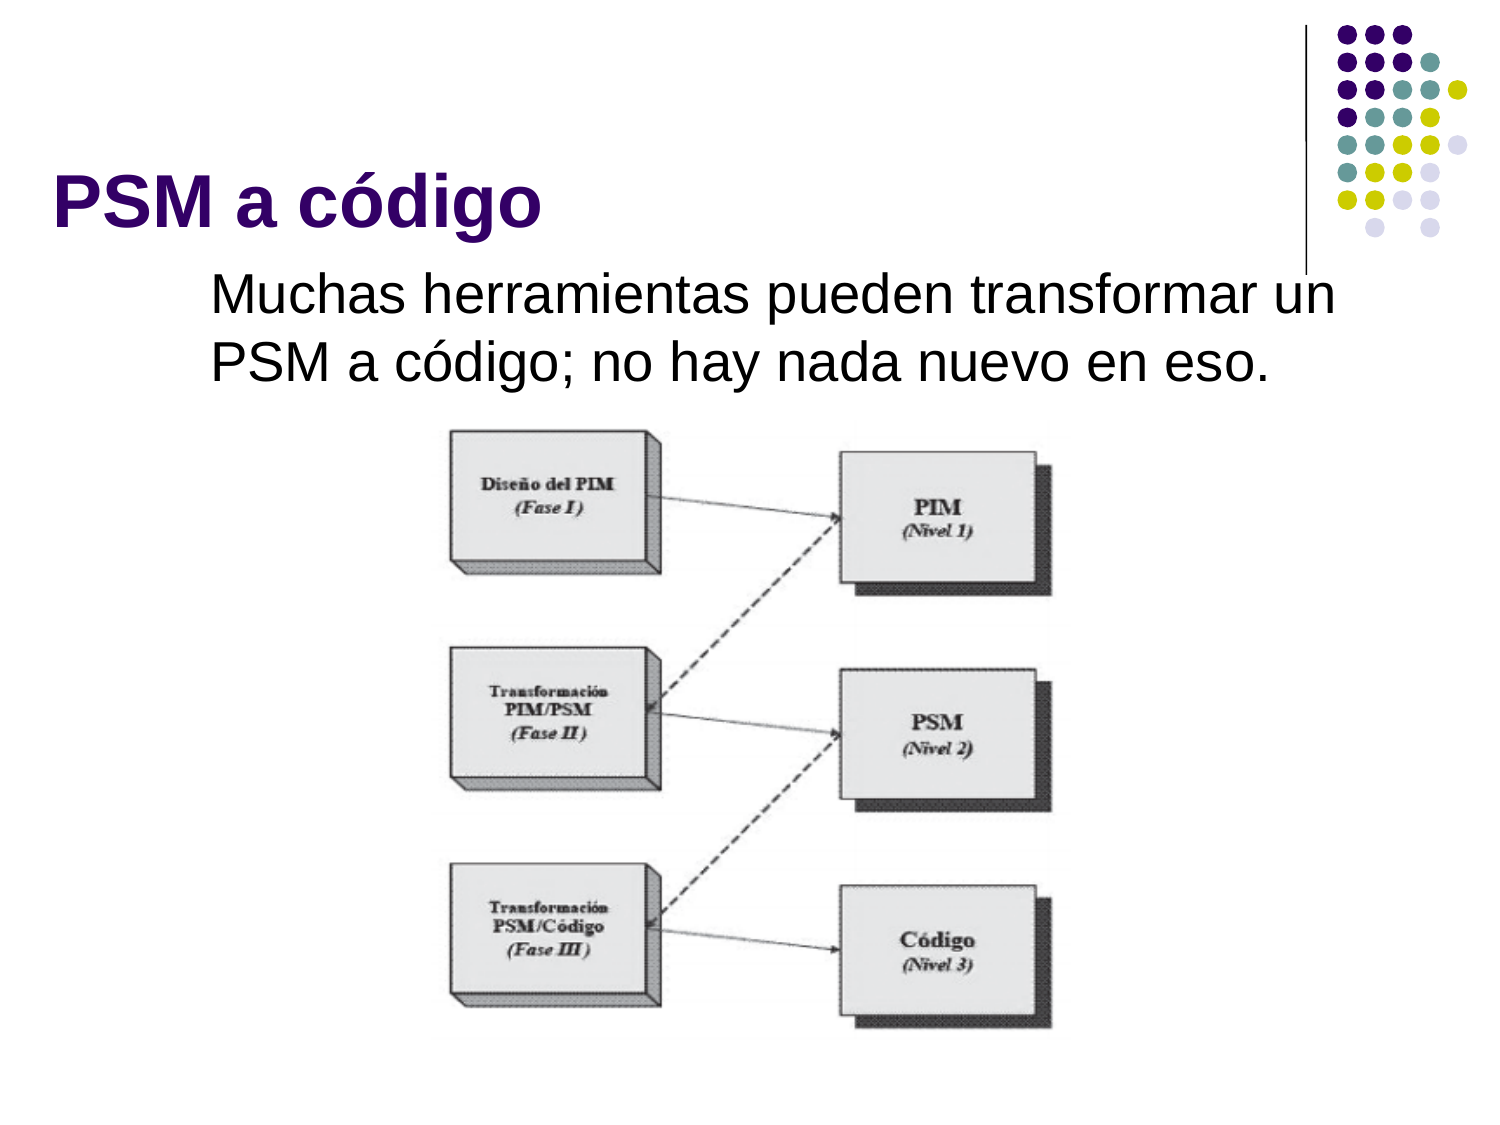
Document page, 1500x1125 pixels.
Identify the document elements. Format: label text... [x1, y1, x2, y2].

list Muchas herramientas pueden transformar un PSM a código; no hay nada nuevo en eso. [187, 249, 1400, 974]
title PSM a código [37, 37, 1300, 250]
picture [430, 420, 1081, 1049]
